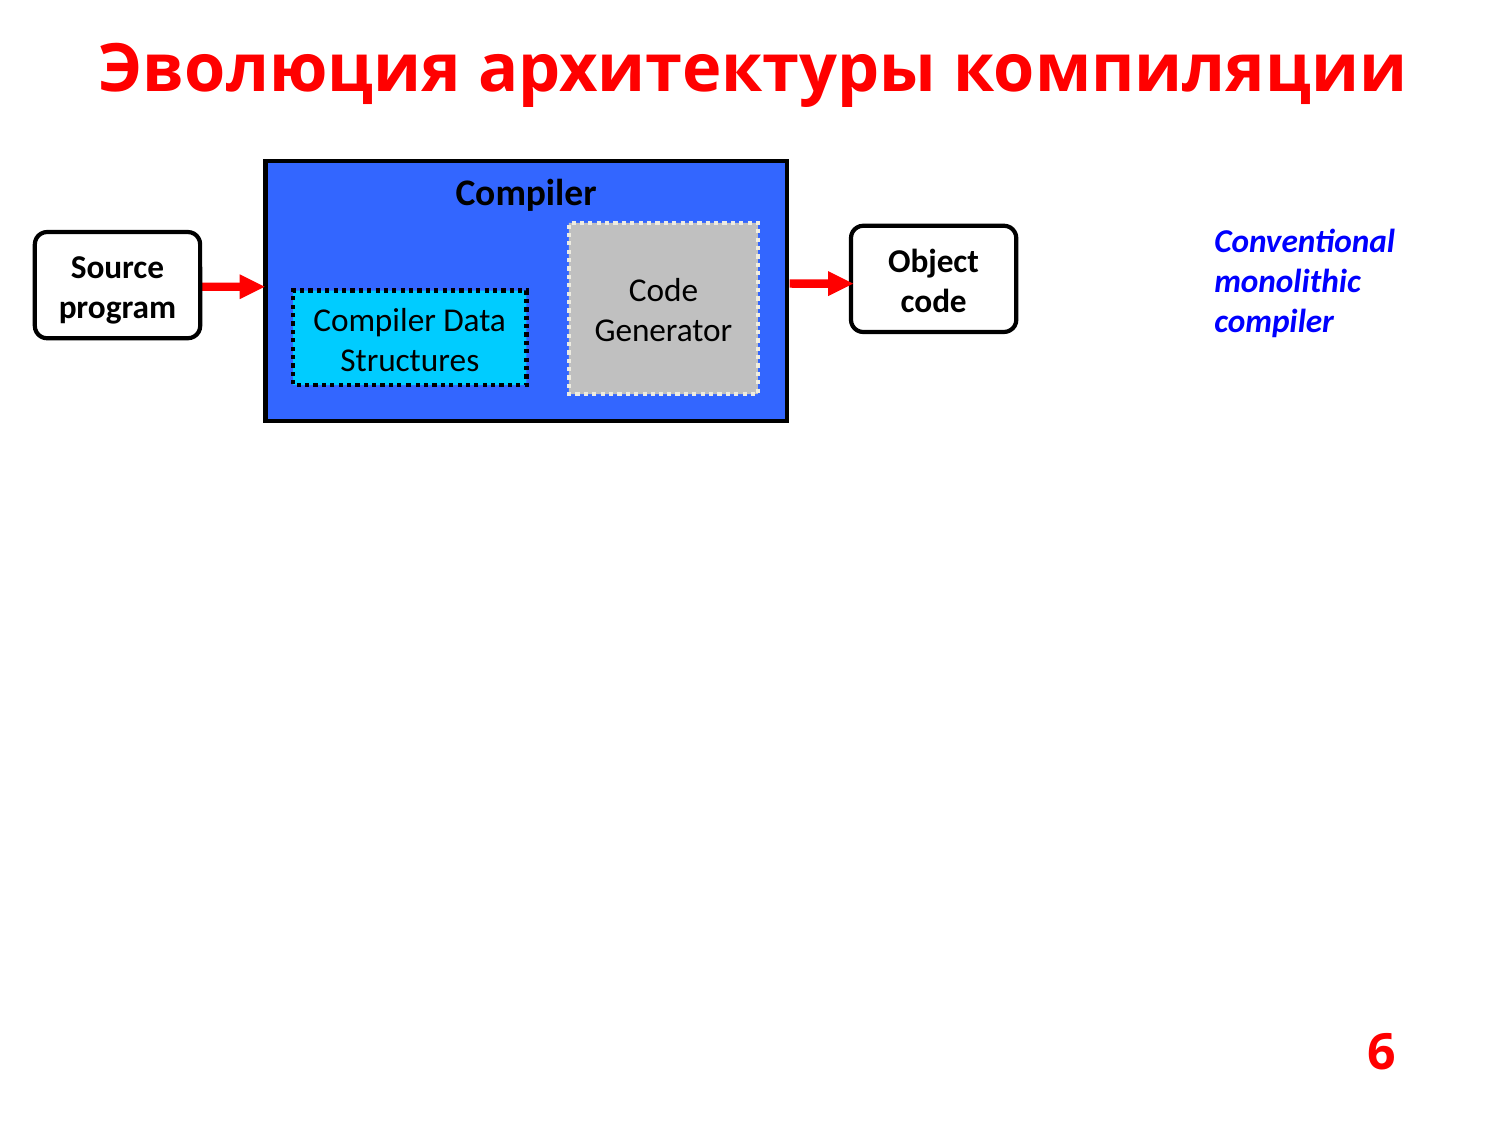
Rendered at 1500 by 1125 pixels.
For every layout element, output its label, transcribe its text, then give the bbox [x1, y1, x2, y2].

text_box Conventional monolithic compiler [1151, 212, 1459, 347]
text_box Code Generator [568, 222, 758, 395]
text_box [789, 277, 854, 290]
text_box Object code [850, 225, 1017, 333]
text_box Source program [34, 232, 201, 339]
text_box 6 [1352, 1012, 1463, 1088]
text_box Compiler [265, 160, 787, 421]
text_box Эволюция архитектуры компиляции [32, 17, 1474, 113]
text_box Compiler Data Structures [293, 290, 527, 386]
text_box [201, 280, 265, 293]
